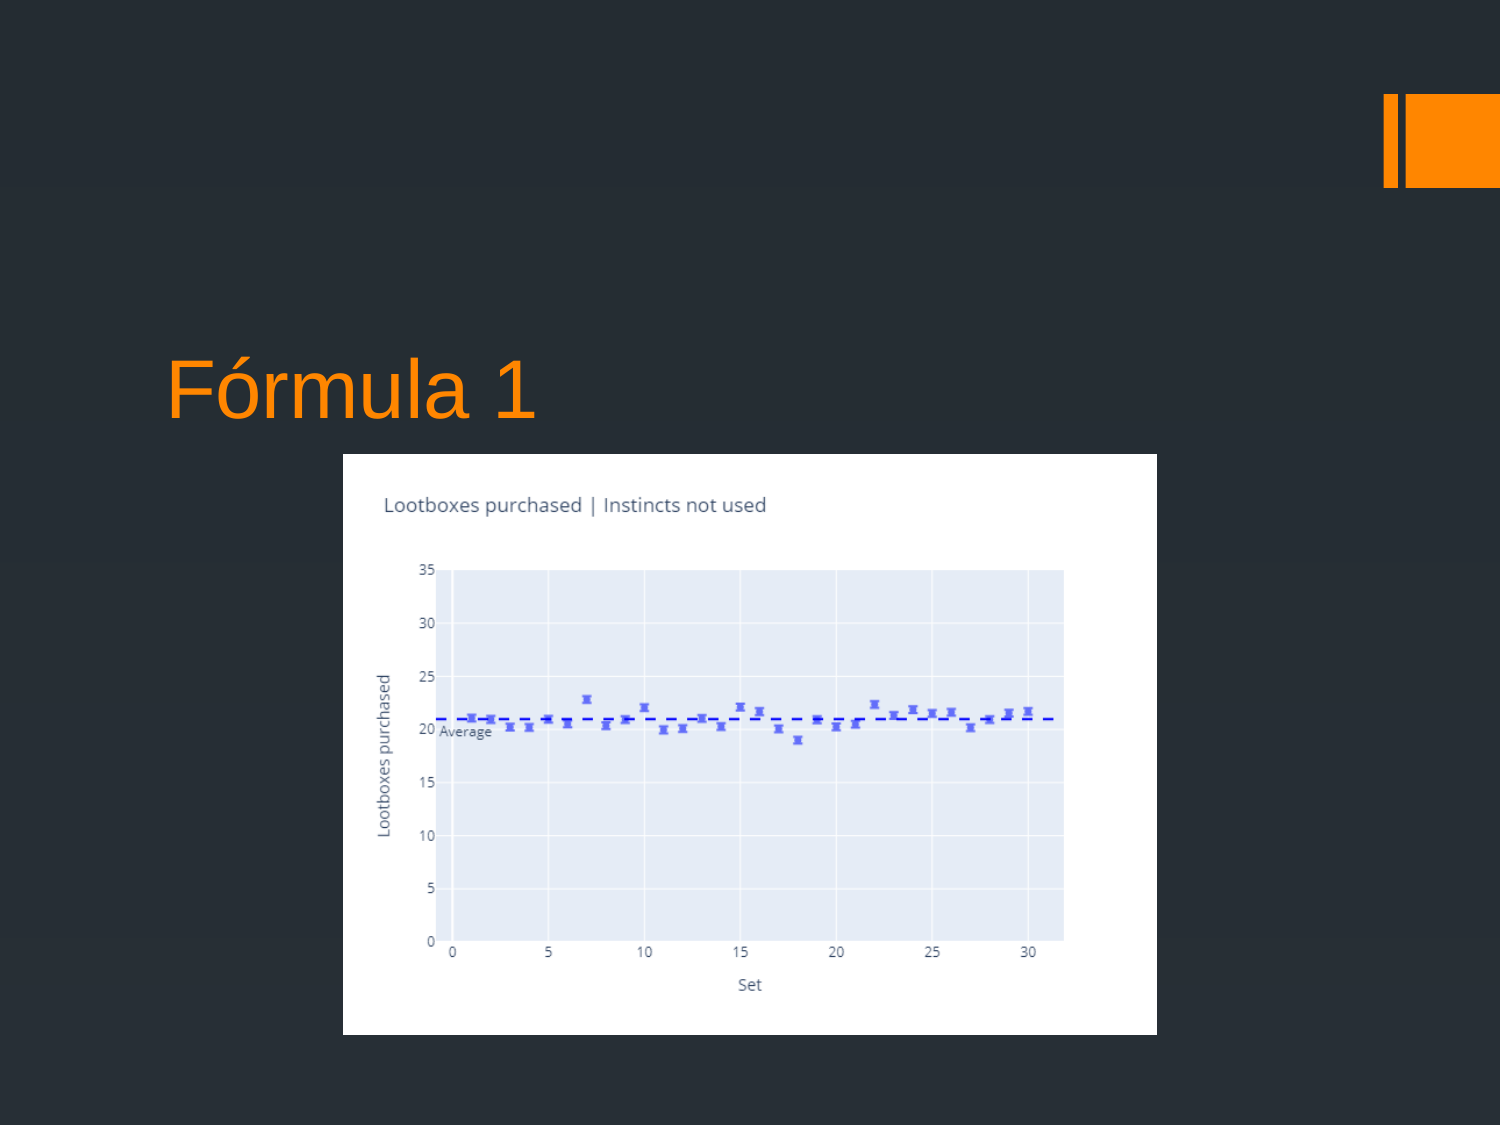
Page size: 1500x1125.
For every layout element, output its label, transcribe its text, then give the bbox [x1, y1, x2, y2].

title Fórmula 1 [150, 253, 1350, 443]
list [343, 453, 1157, 1036]
